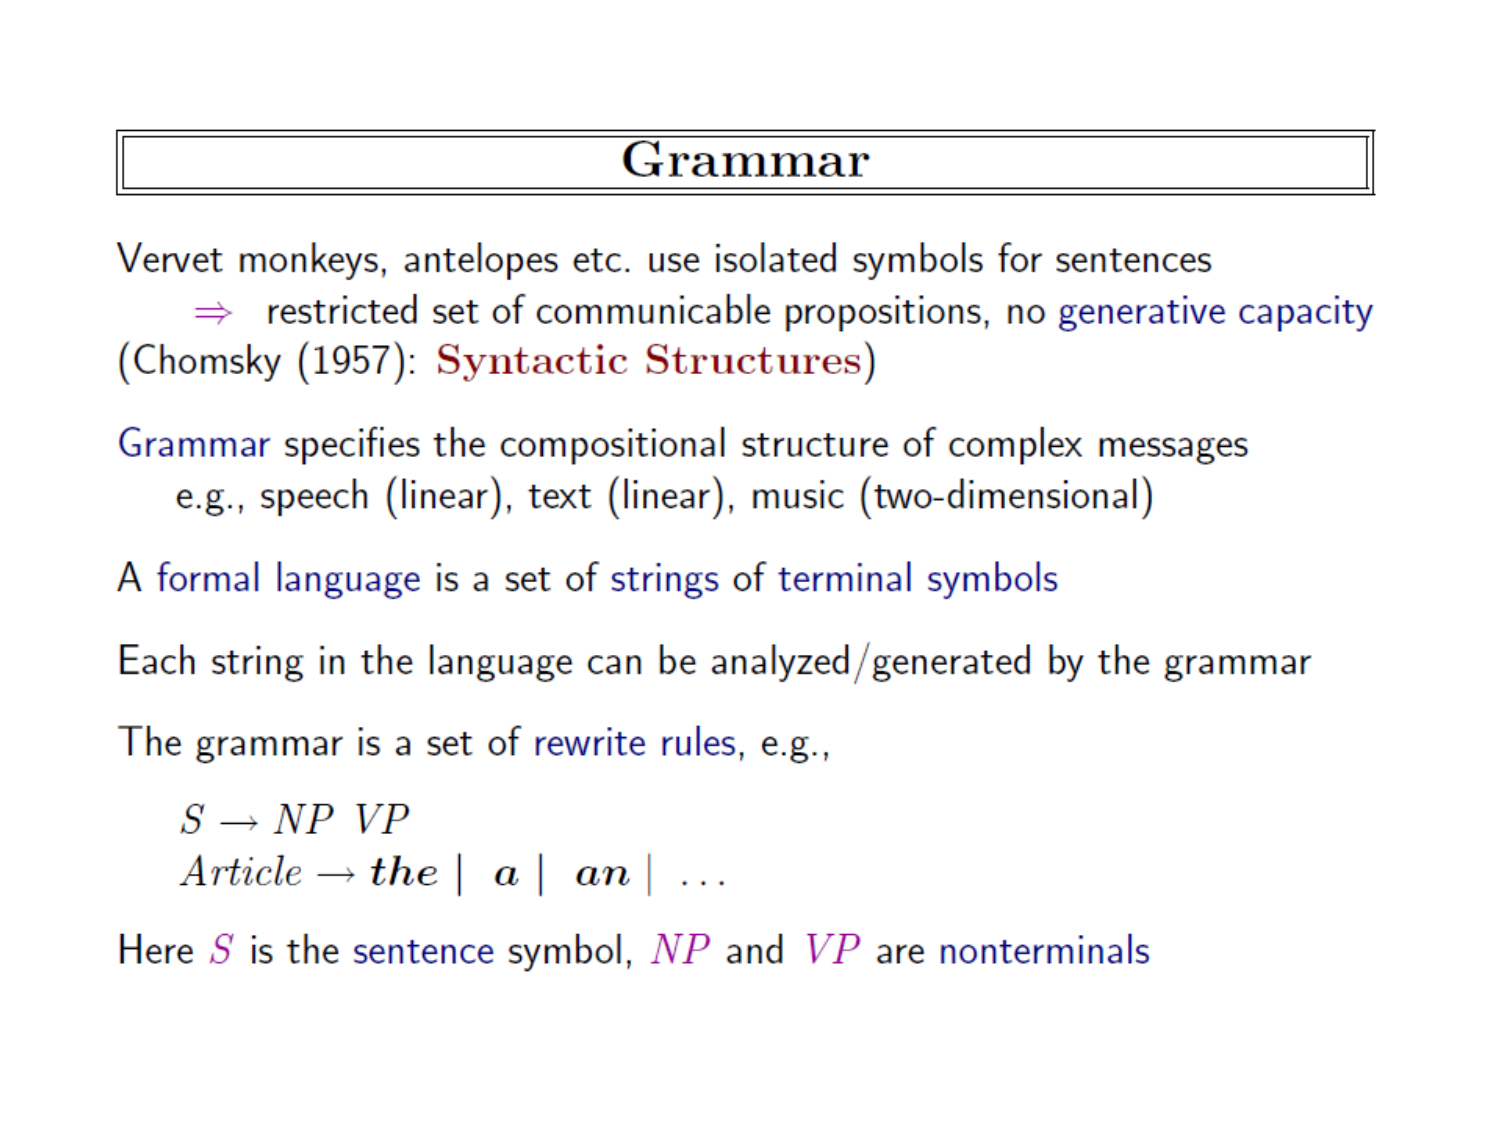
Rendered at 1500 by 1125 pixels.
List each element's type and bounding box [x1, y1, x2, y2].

picture [107, 119, 1393, 1006]
